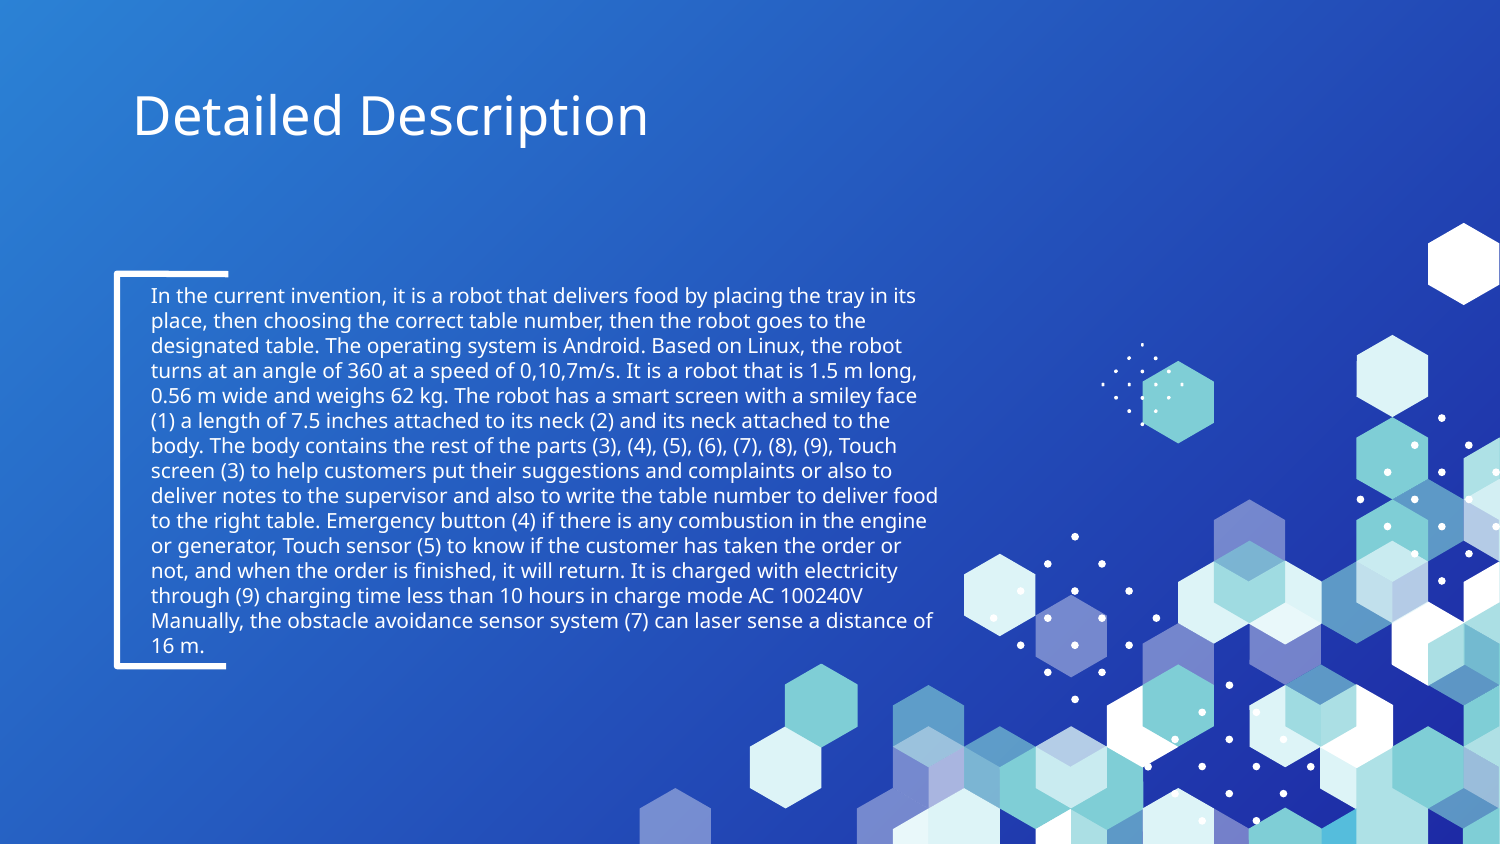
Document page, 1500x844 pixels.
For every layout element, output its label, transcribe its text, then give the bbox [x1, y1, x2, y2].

subtitle In the current invention, it is a robot that delivers food by placing the tray in its place, then choosing the correct table number, then the robot goes to the designated table. The operating system is Android. Based on Linux, the robot turns at an angle of 360 at a speed of 0,10,7m/s. It is a robot that is 1.5 m long, 0.56 m wide and weighs 62 kg. The robot has a smart screen with a smiley face (1) a length of 7.5 inches attached to its neck (2) and its neck attached to the body. The body contains the rest of the parts (3), (4), (5), (6), (7), (8), (9), Touch screen (3) to help customers put their suggestions and complaints or also to deliver notes to the supervisor and also to write the table number to deliver food to the right table. Emergency button (4) if there is any combustion in the engine or generator, Touch sensor (5) to know if the customer has taken the order or not, and when the order is finished, it will return. It is charged with electricity through (9) charging time less than 10 hours in charge mode AC 100240V Manually, the obstacle avoidance sensor system (7) can laser sense a distance of 16 m. [116, 300, 960, 640]
text_box [116, 640, 227, 667]
title Detailed Description [117, 66, 1383, 154]
text_box [116, 273, 229, 300]
